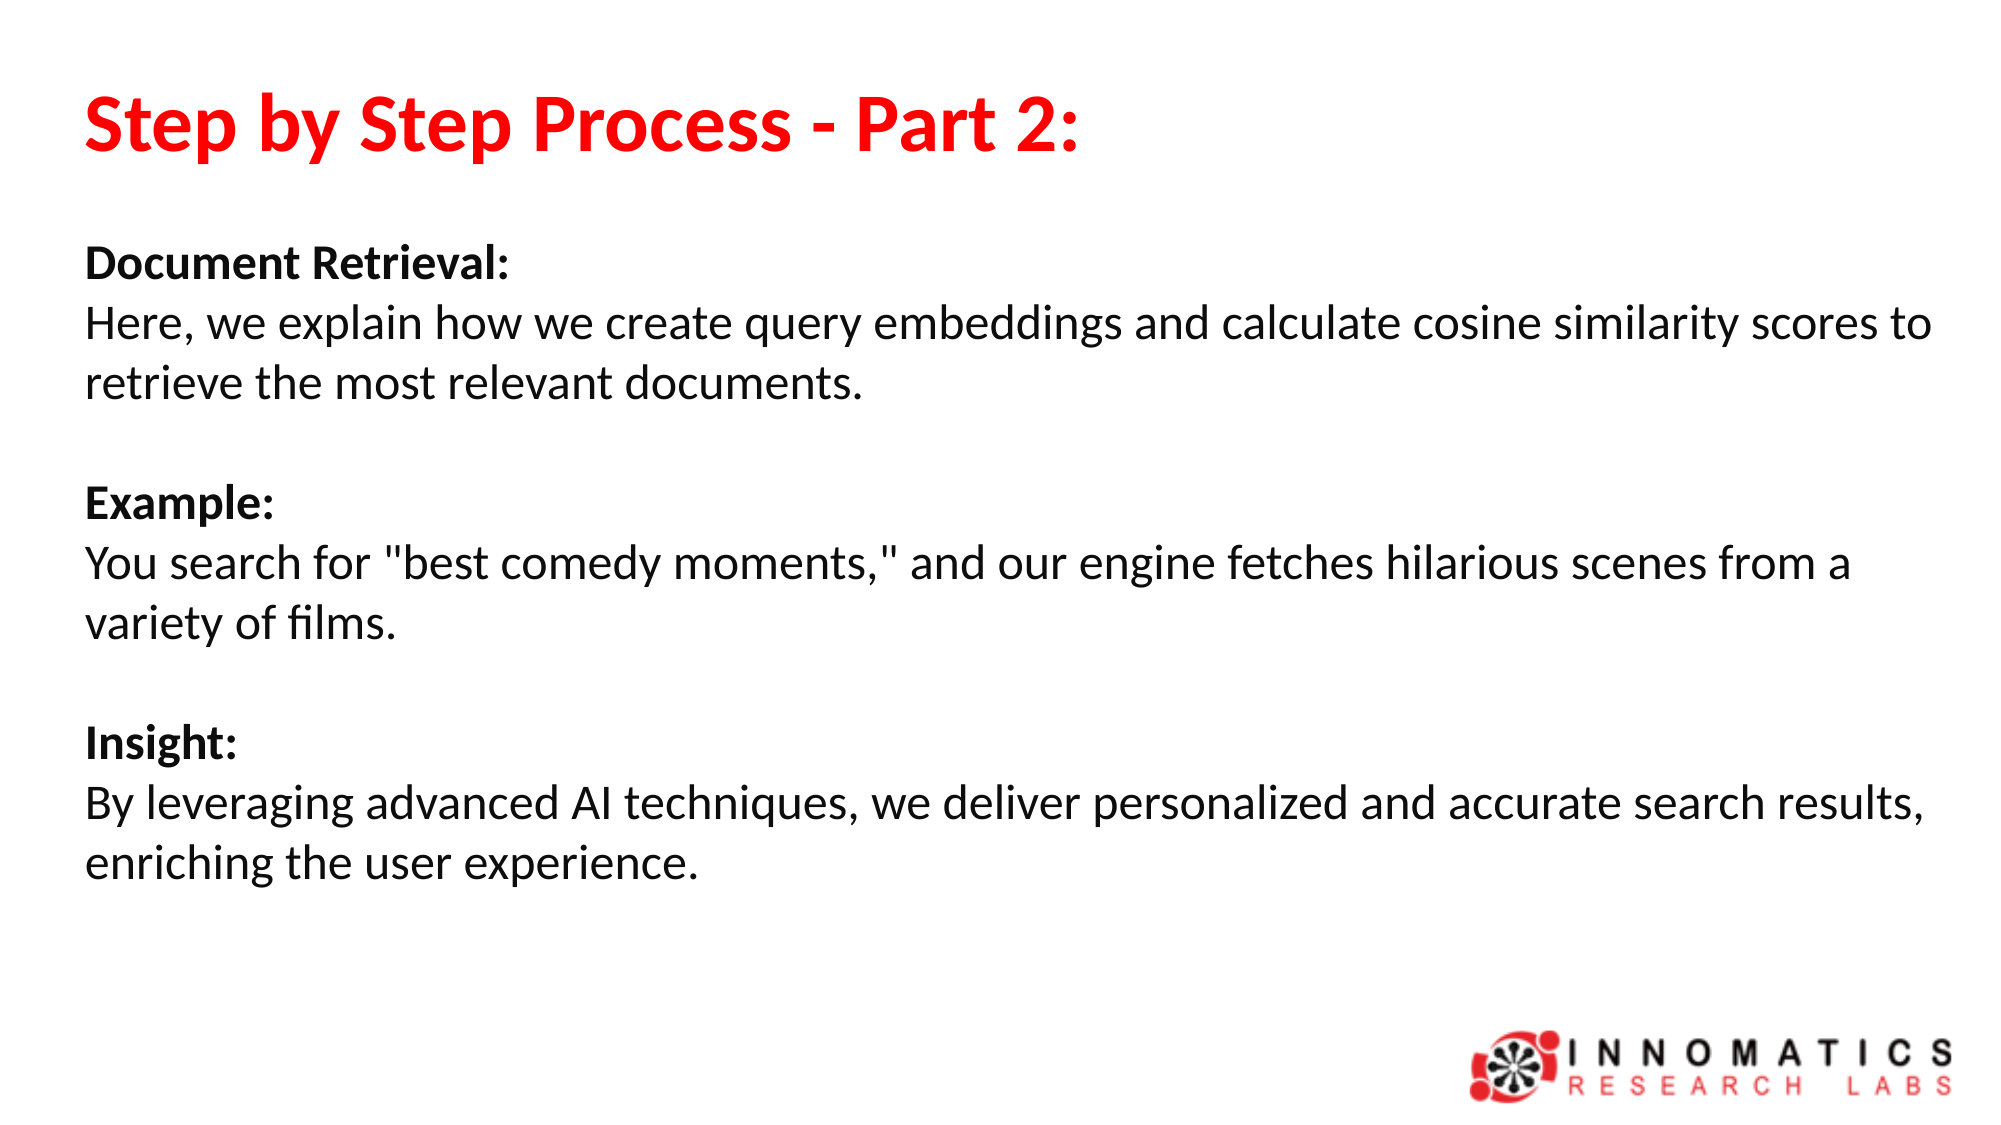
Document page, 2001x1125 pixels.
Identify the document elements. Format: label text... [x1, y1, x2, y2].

text_box Document Retrieval: Here, we explain how we create query embeddings and calculate cosine similarity scores to retrieve the most relevant documents. Example: You search for "best comedy moments," and our engine fetches hilarious scenes from a variety of films. Insight: By leveraging advanced AI techniques, we deliver personalized and accurate search results, enriching the user experience. [70, 221, 1963, 897]
picture [1445, 1014, 1975, 1125]
text_box Step by Step Process - Part 2: [70, 79, 1717, 175]
